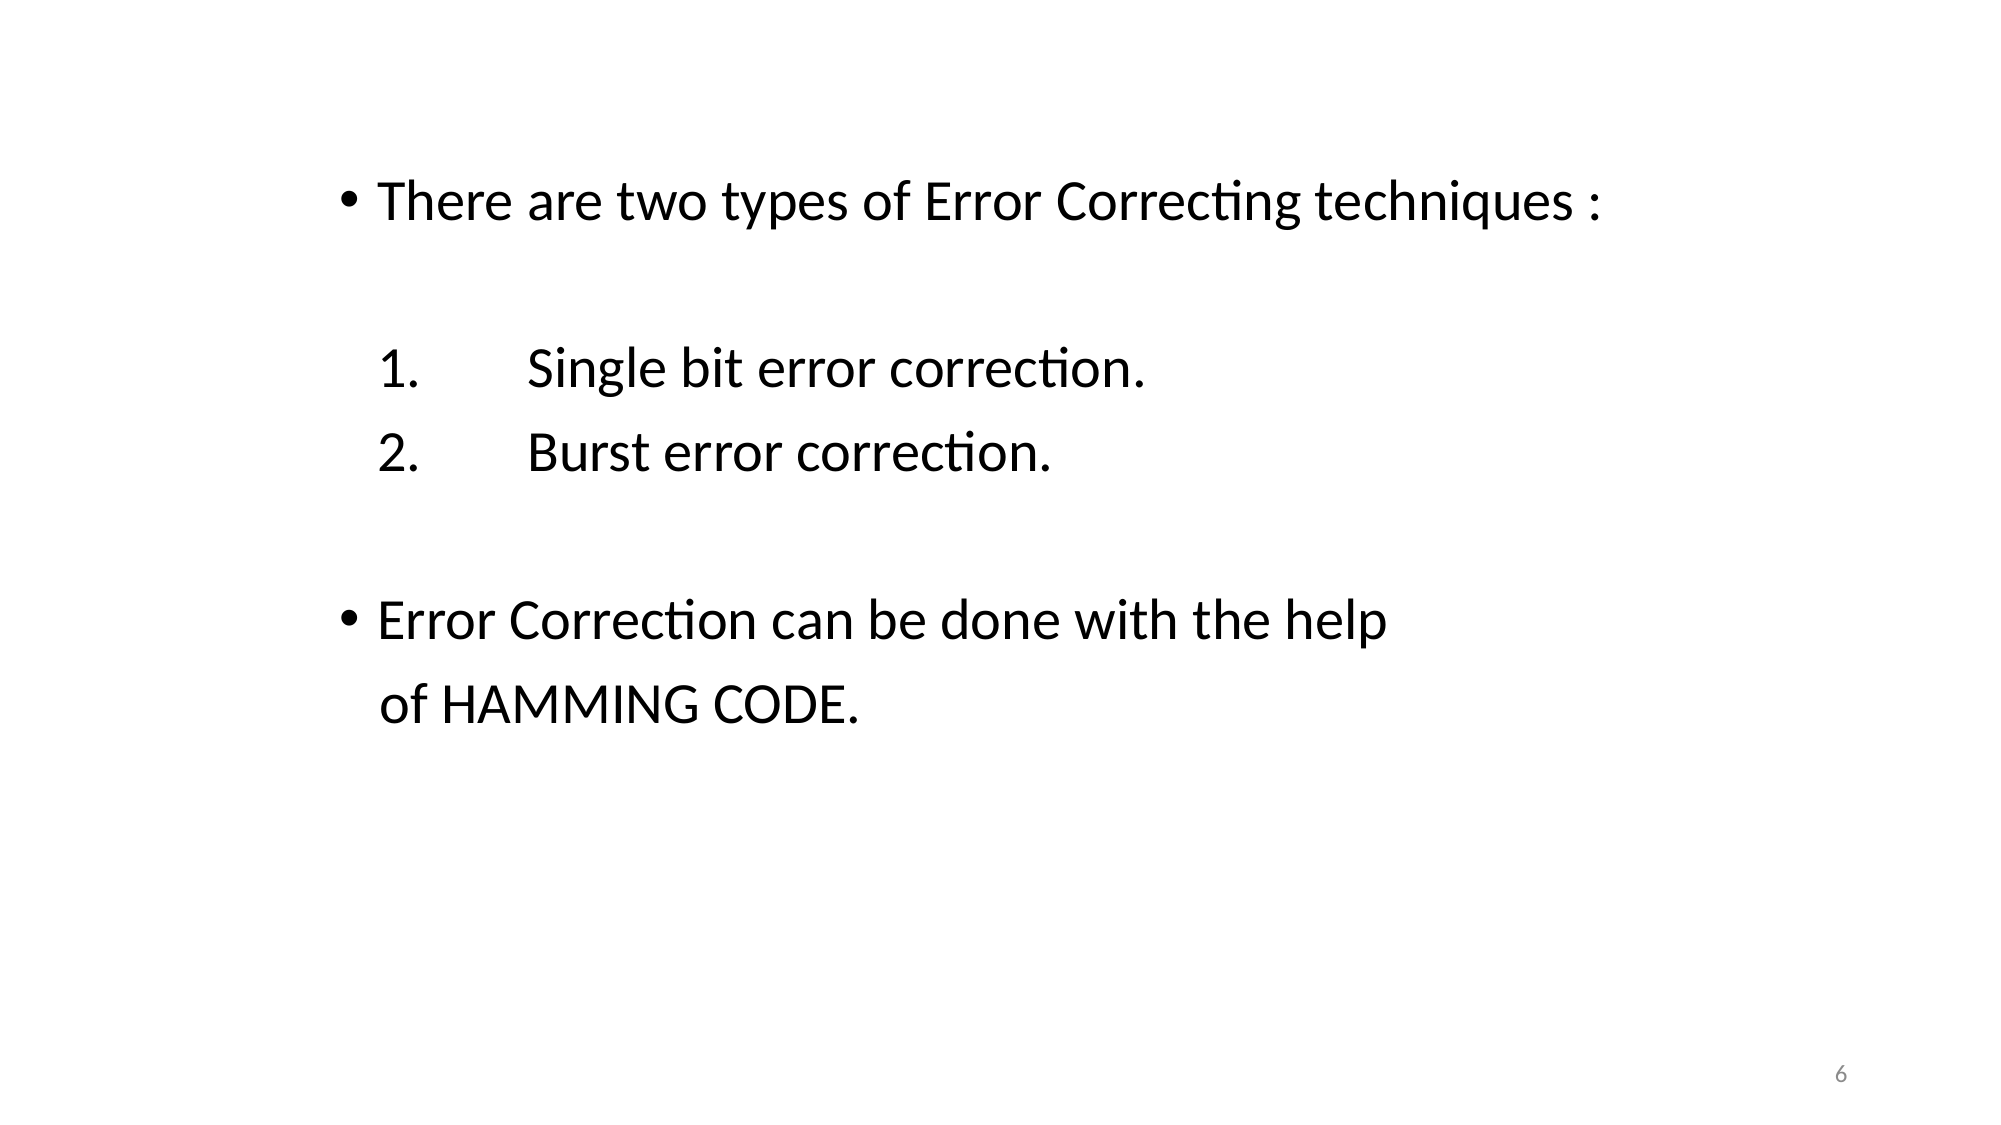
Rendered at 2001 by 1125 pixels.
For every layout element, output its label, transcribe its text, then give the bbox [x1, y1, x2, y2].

list There are two types of Error Correcting techniques : 1. Single bit error correction. 2. Burst error correction. Error Correction can be done with the help of HAMMING CODE. [324, 162, 1675, 1000]
slide_number 6 [1412, 1042, 1863, 1103]
